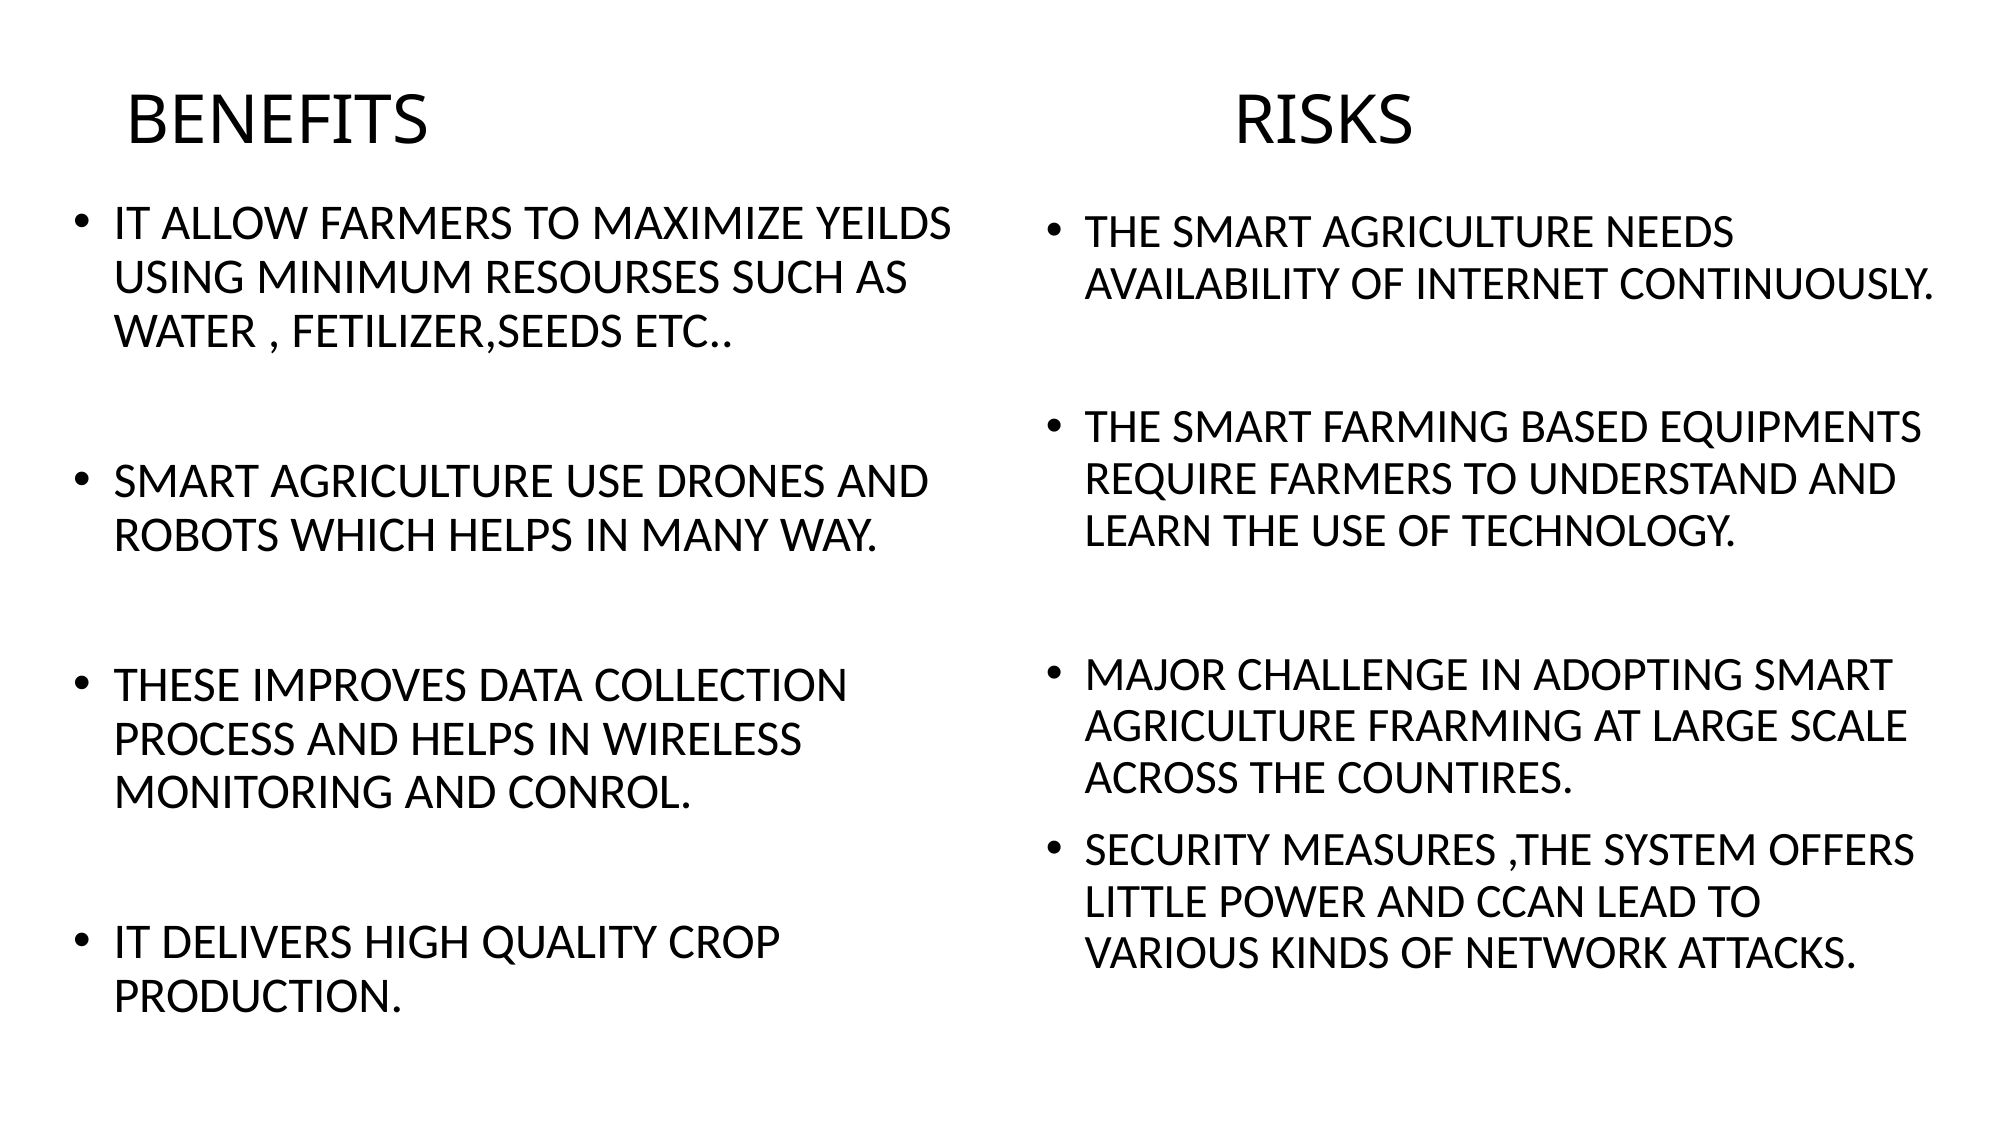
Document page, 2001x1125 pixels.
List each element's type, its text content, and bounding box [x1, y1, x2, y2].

title BENEFITS RISKS [58, 77, 1937, 167]
list THE SMART AGRICULTURE NEEDS AVAILABILITY OF INTERNET CONTINUOUSLY. THE SMART FARMING BASED EQUIPMENTS REQUIRE FARMERS TO UNDERSTAND AND LEARN THE USE OF TECHNOLOGY. MAJOR CHALLENGE IN ADOPTING SMART AGRICULTURE FRARMING AT LARGE SCALE ACROSS THE COUNTIRES. SECURITY MEASURES ,THE SYSTEM OFFERS LITTLE POWER AND CCAN LEAD TO VARIOUS KINDS OF NETWORK ATTACKS. [1030, 198, 1961, 1034]
list IT ALLOW FARMERS TO MAXIMIZE YEILDS USING MINIMUM RESOURSES SUCH AS WATER , FETILIZER,SEEDS ETC.. SMART AGRICULTURE USE DRONES AND ROBOTS WHICH HELPS IN MANY WAY. THESE IMPROVES DATA COLLECTION PROCESS AND HELPS IN WIRELESS MONITORING AND CONROL. IT DELIVERS HIGH QUALITY CROP PRODUCTION. [58, 189, 988, 1114]
